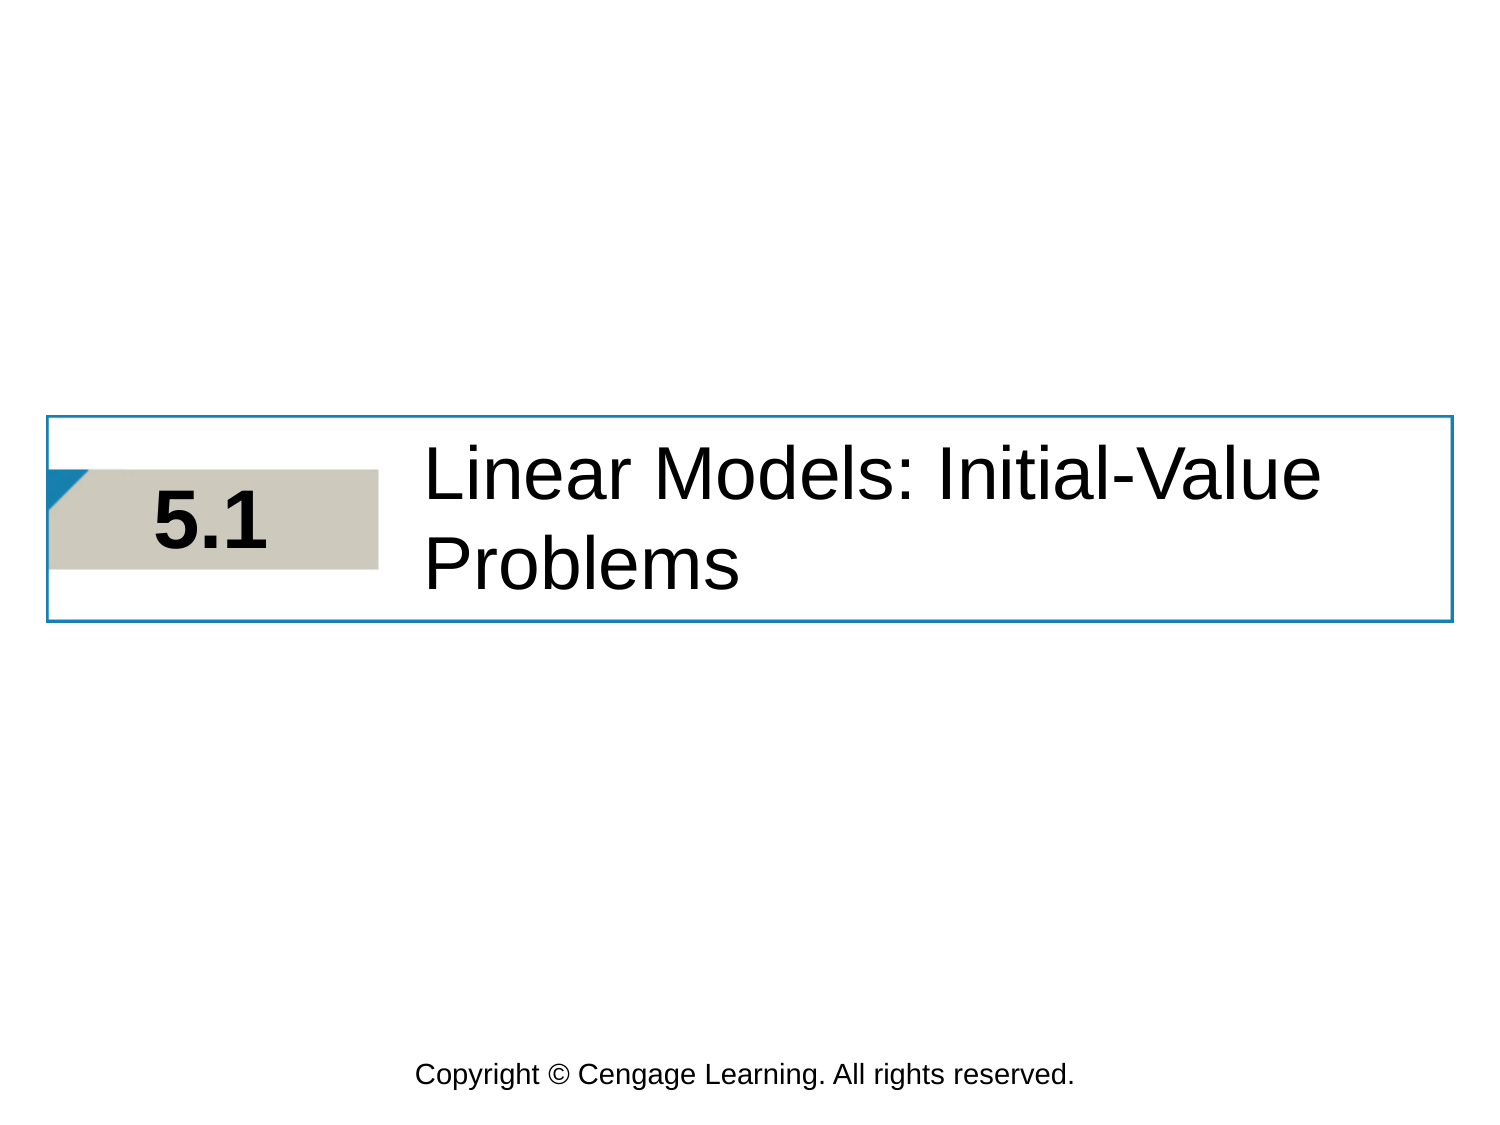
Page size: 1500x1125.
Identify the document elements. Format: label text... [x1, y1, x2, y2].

picture [46, 415, 1454, 623]
list Linear Models: Initial-Value Problems [408, 416, 1437, 607]
title 5.1 [79, 458, 344, 585]
